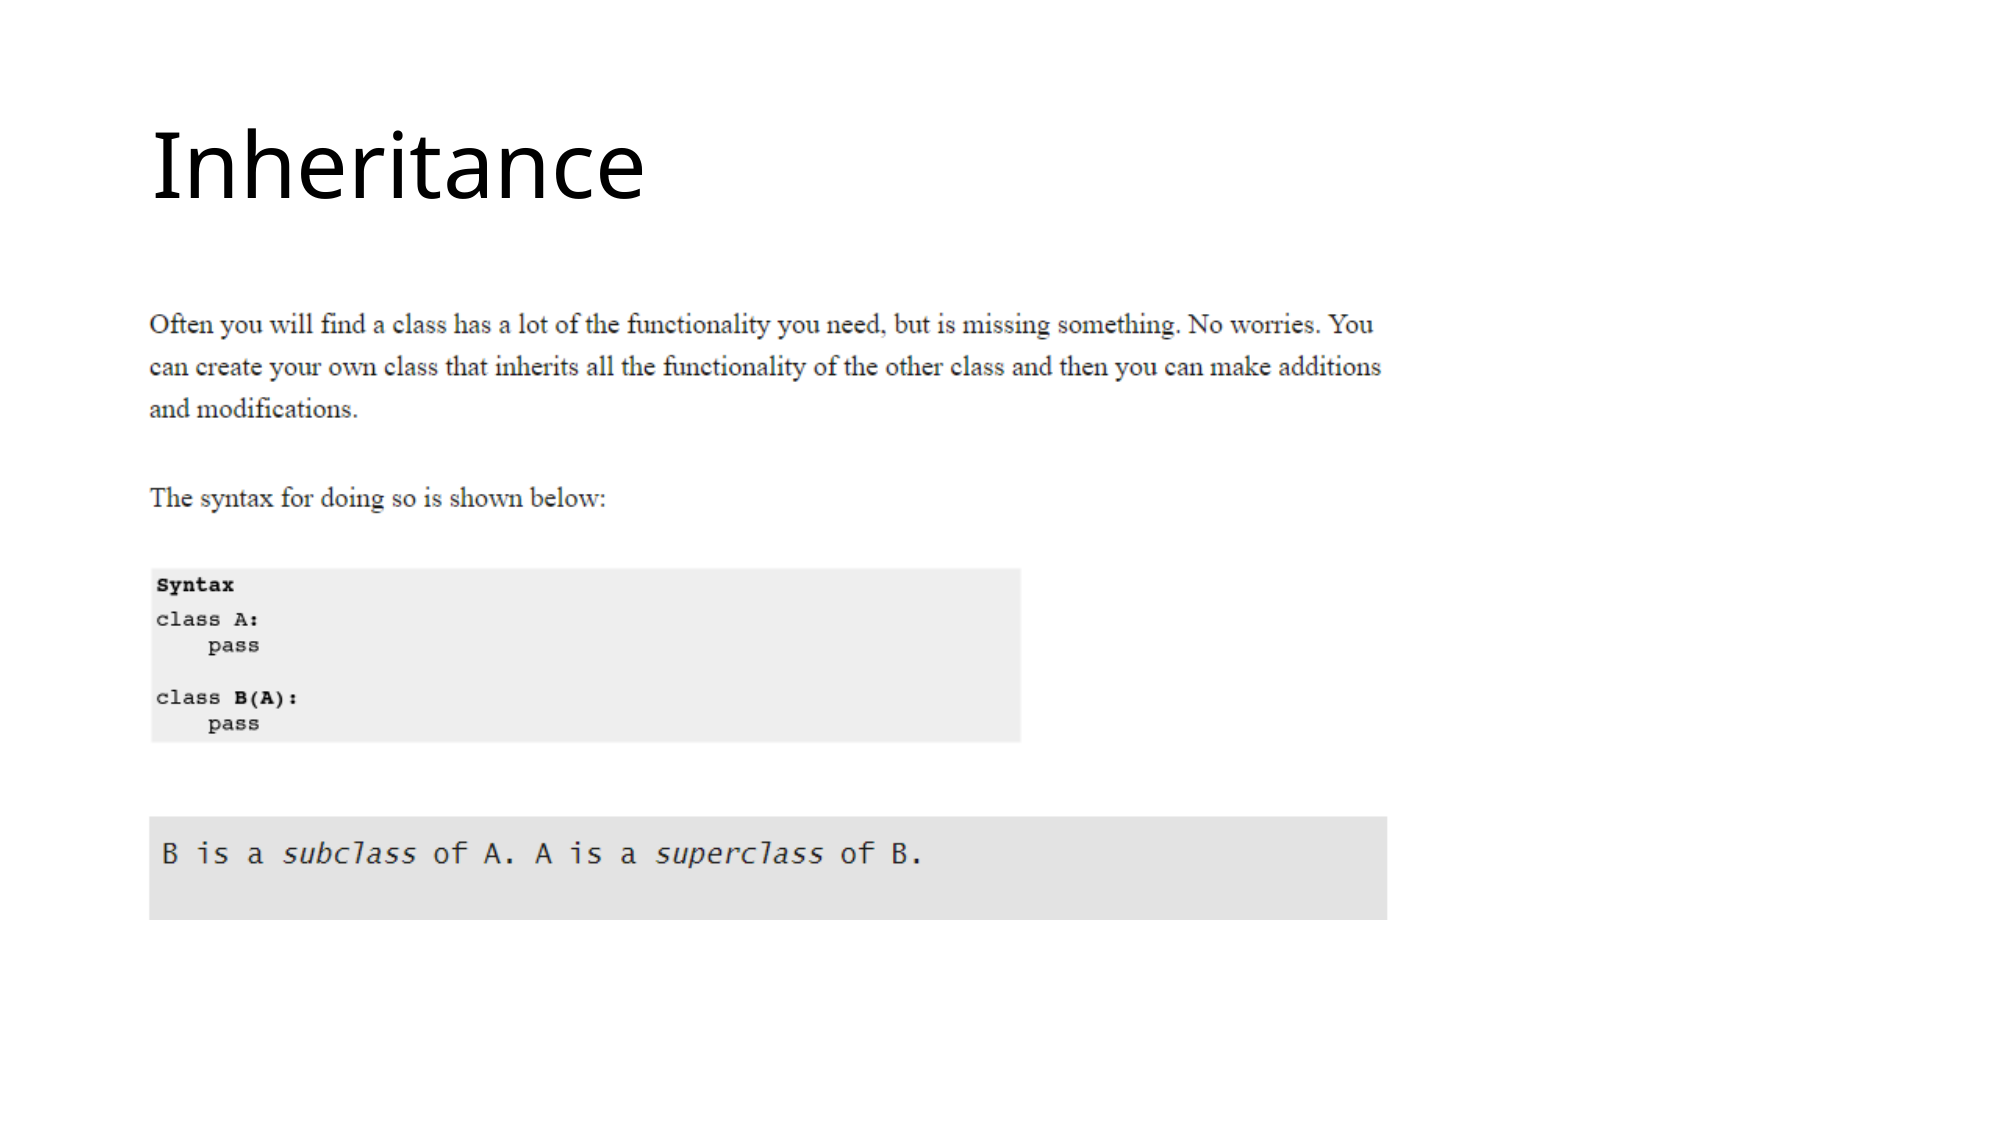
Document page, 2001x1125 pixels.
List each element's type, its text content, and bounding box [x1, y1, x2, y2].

title Inheritance [137, 59, 1863, 278]
picture [137, 299, 1400, 920]
